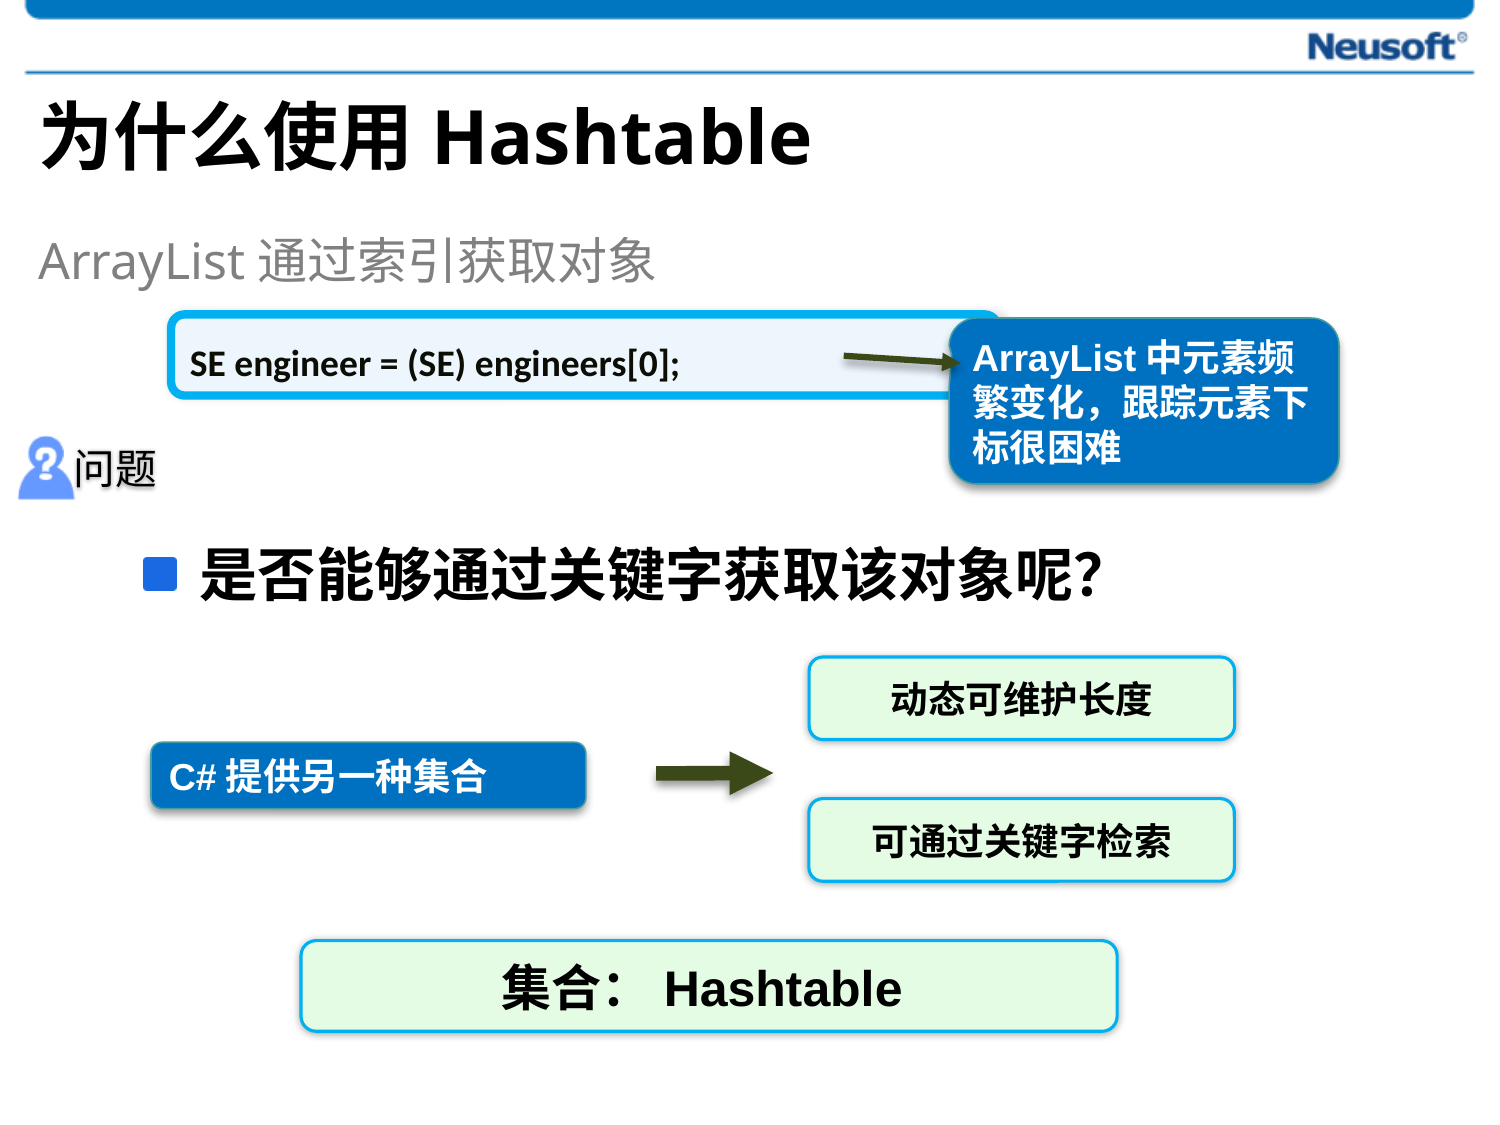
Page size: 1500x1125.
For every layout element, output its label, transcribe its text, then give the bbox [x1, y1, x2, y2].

text_box 可通过关键字检索 [808, 798, 1235, 882]
title 为什么使用Hashtable [23, 82, 1474, 200]
text_box 是否能够通过关键字获取该对象呢？ [128, 538, 1251, 622]
picture [0, 0, 1500, 94]
text_box ArrayList中元素频繁变化，跟踪元素下标很困难 [949, 317, 1340, 485]
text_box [11, 433, 174, 504]
list ArrayList通过索引获取对象 [23, 222, 1474, 434]
text_box 动态可维护长度 [809, 656, 1235, 740]
text_box 集合：Hashtable [300, 940, 1118, 1032]
text_box C#提供另一种集合 [151, 742, 586, 809]
picture [143, 557, 177, 591]
text_box SE engineer = (SE) engineers[0]; [171, 314, 993, 396]
text_box [843, 352, 961, 372]
